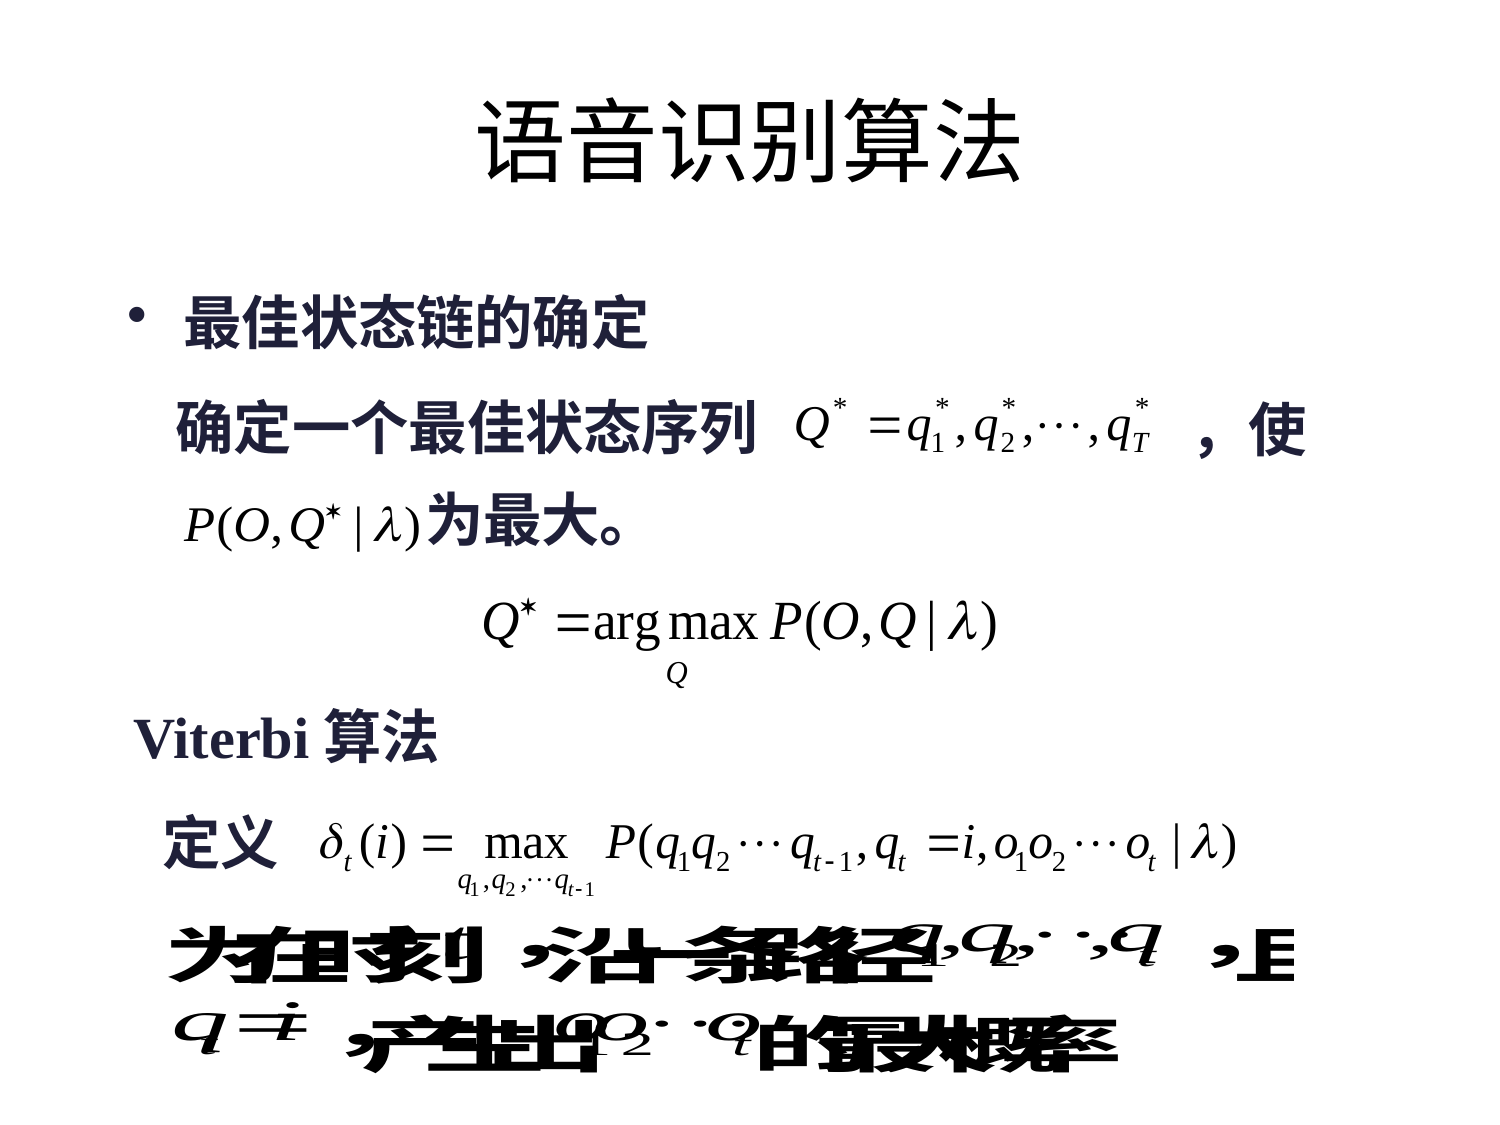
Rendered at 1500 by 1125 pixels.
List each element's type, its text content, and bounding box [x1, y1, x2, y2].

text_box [162, 894, 1294, 1125]
title 语音识别算法 [75, 45, 1425, 233]
list 最佳状态链的确定 [112, 278, 738, 351]
text_box Viterbi算法 [119, 692, 469, 778]
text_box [147, 798, 1245, 905]
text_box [159, 383, 1337, 563]
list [474, 579, 1006, 705]
